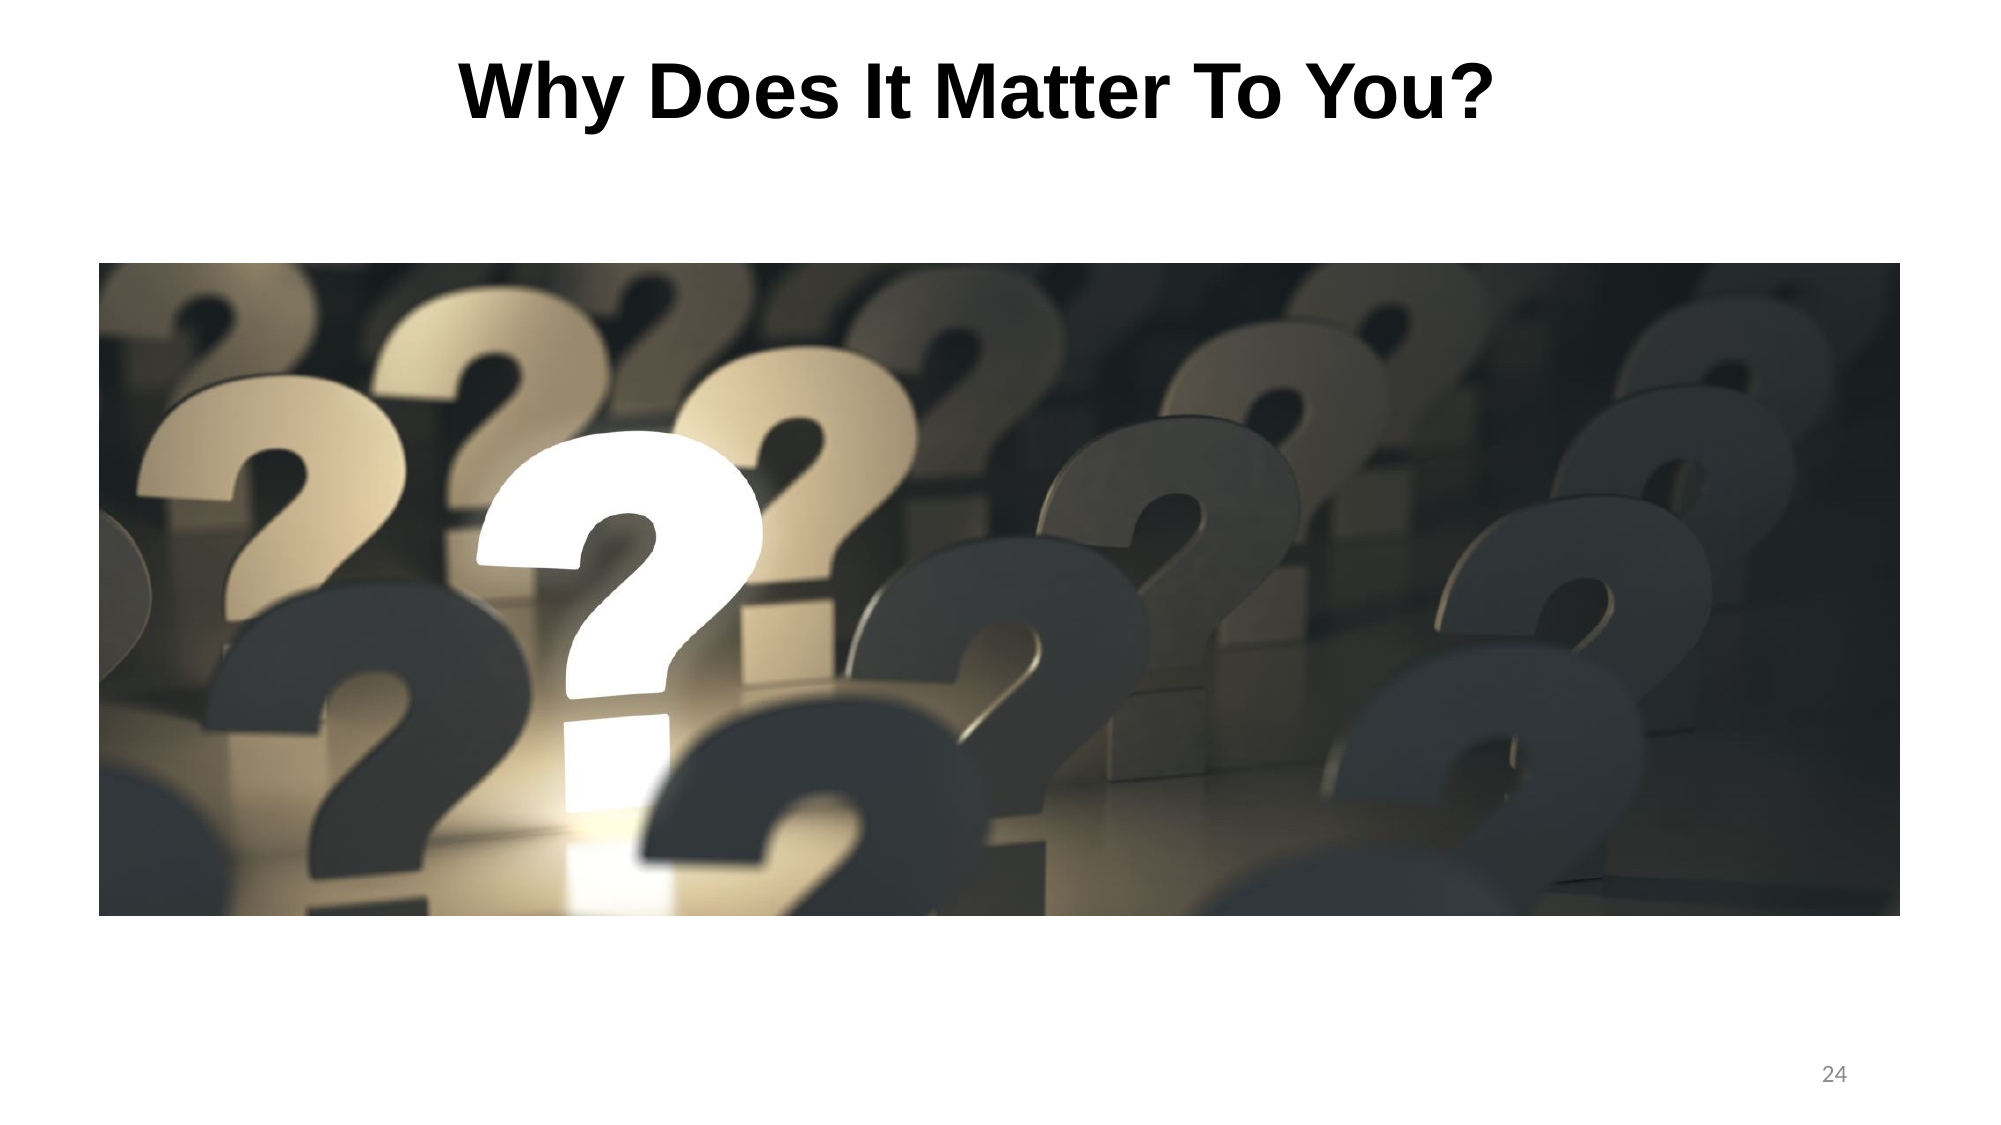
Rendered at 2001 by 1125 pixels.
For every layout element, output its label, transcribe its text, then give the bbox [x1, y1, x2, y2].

slide_number 24 [1412, 1042, 1863, 1103]
title Why Does It Matter To You? [238, 43, 1718, 192]
picture [99, 263, 1900, 916]
